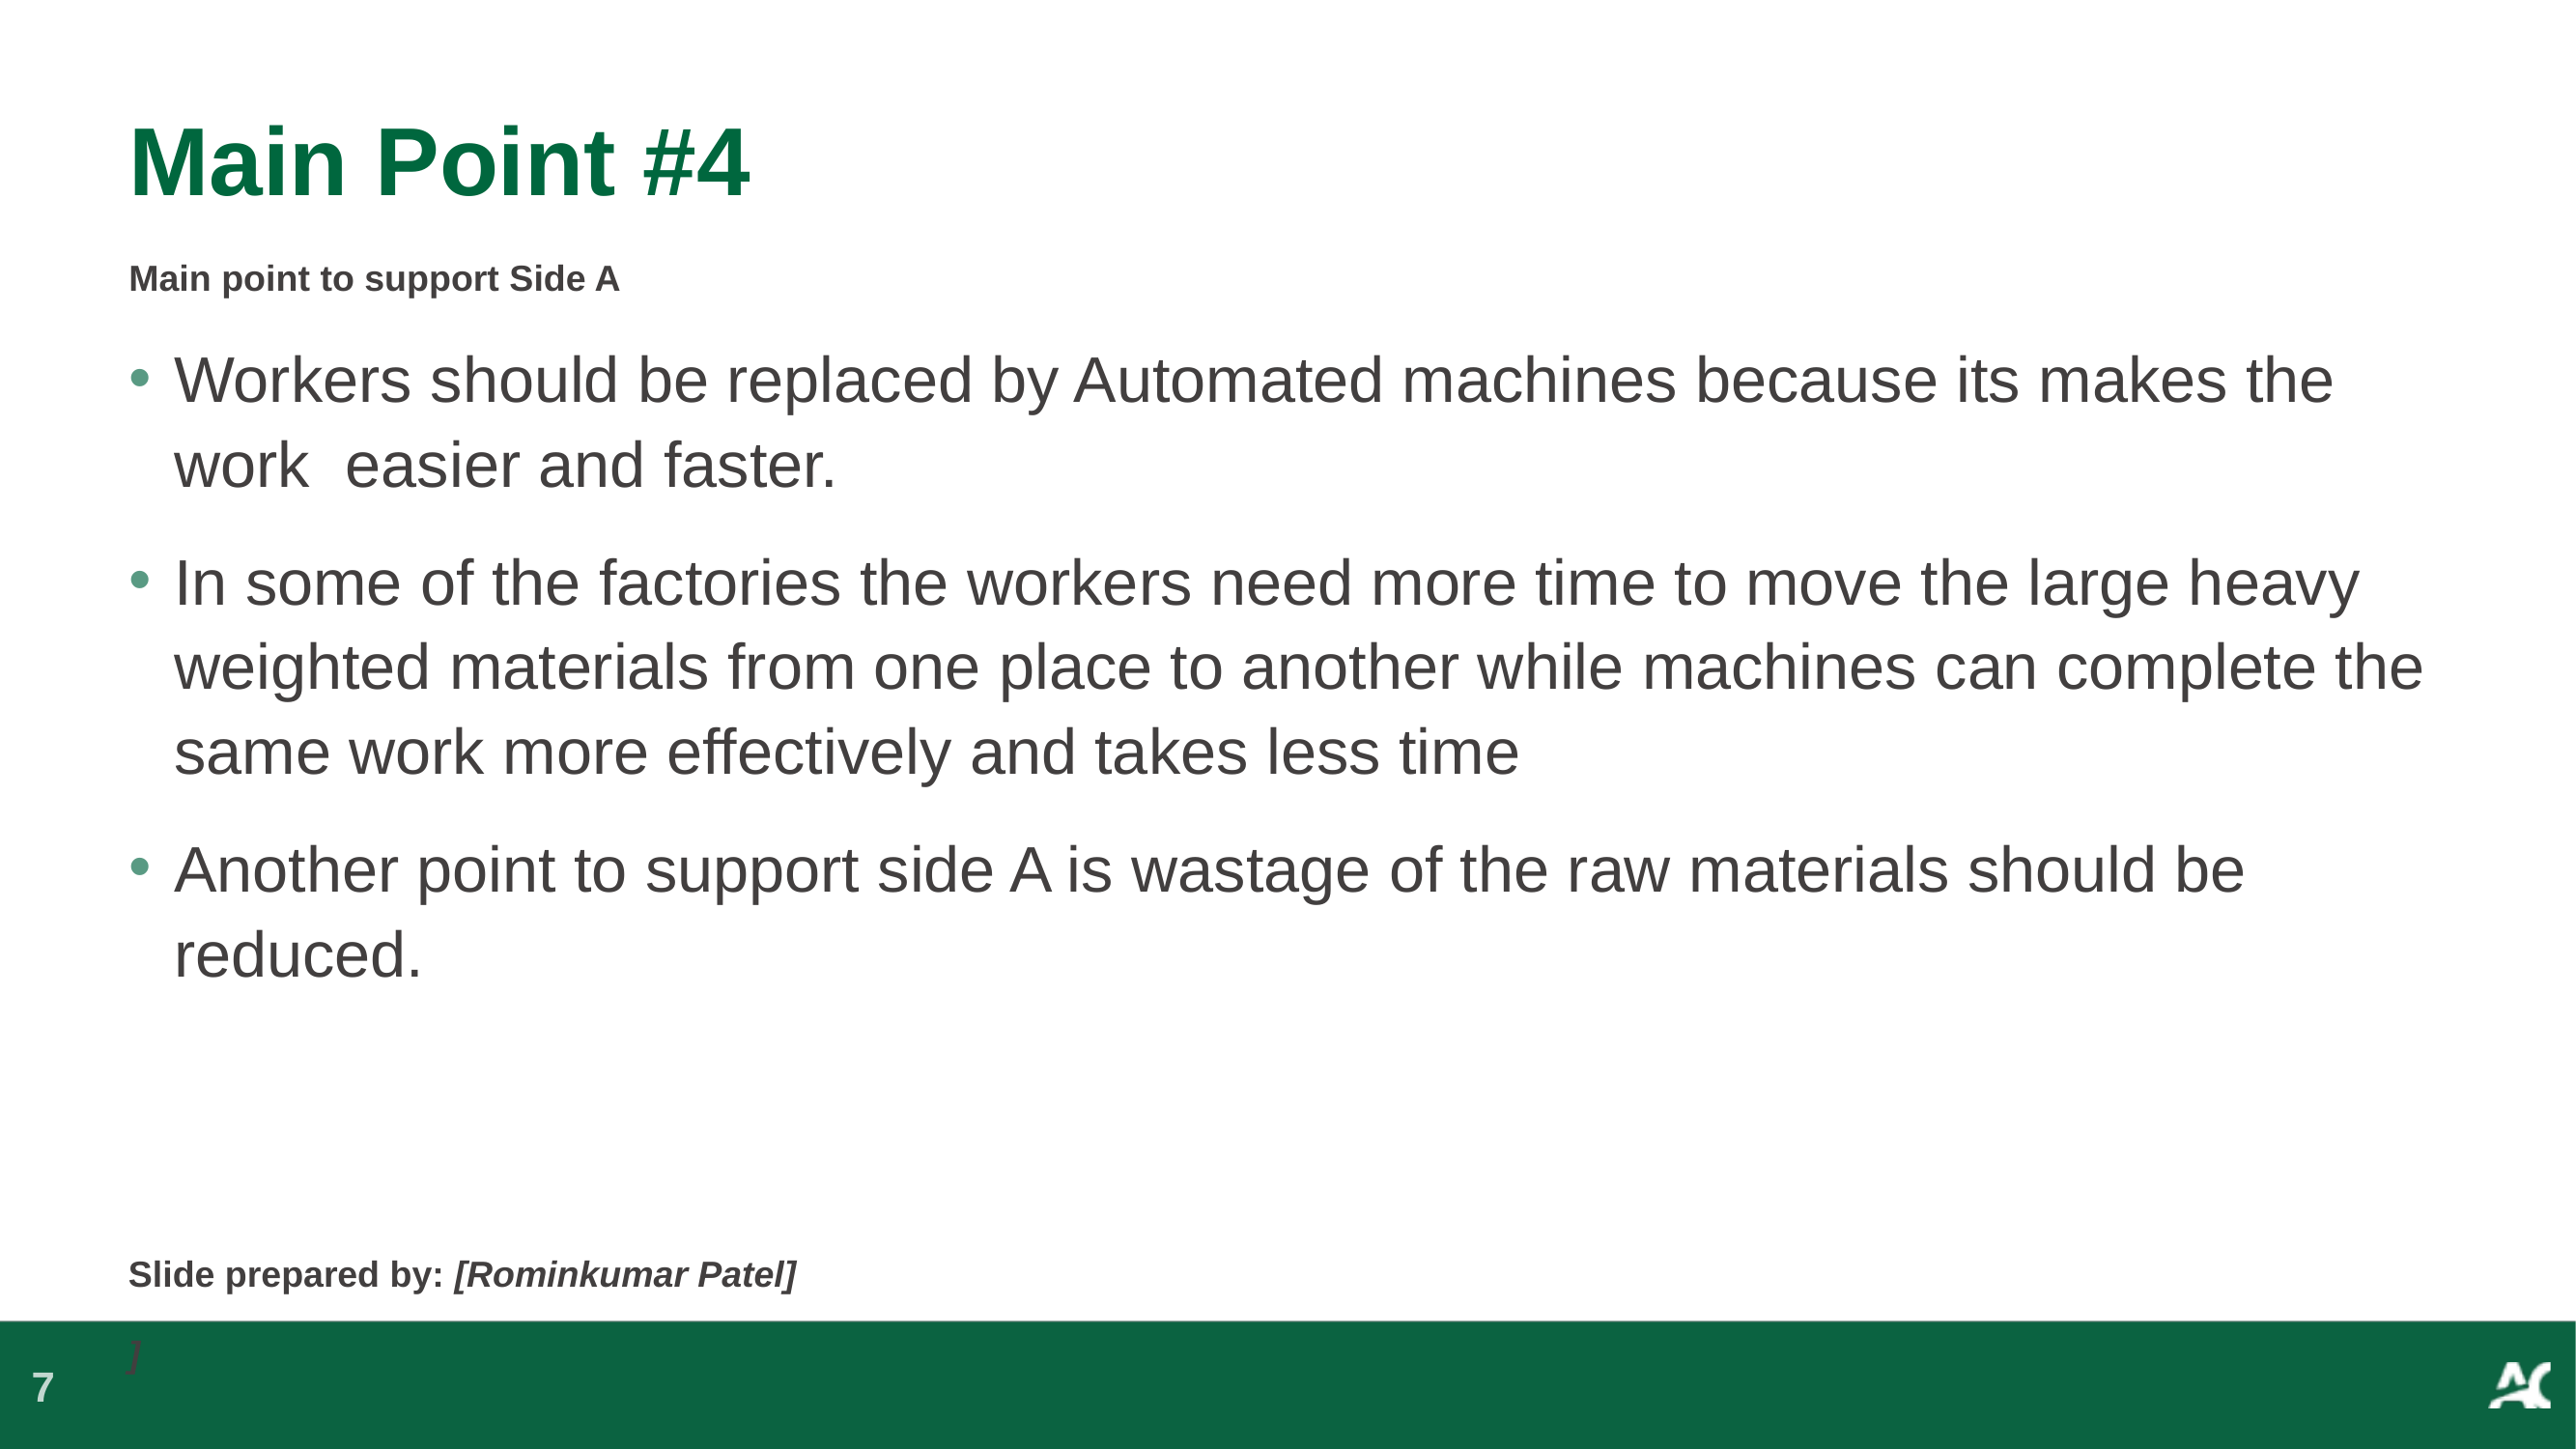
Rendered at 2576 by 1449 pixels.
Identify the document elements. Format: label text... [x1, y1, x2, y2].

text_box Slide prepared by: [Rominkumar Patel] ] [127, 1247, 2490, 1303]
title Main Point #4 [128, 122, 1630, 213]
slide_number 7 [31, 1346, 116, 1424]
list Main point to support Side A Workers should be replaced by Automated machines because its makes the work easier and faster. In some of the factories the workers need more time to move the large heavy weighted materials from one place to another while machines can complete the same work more effectively and takes less time Another point to support side A is wastage of the raw materials should be reduced. [128, 250, 2491, 1047]
